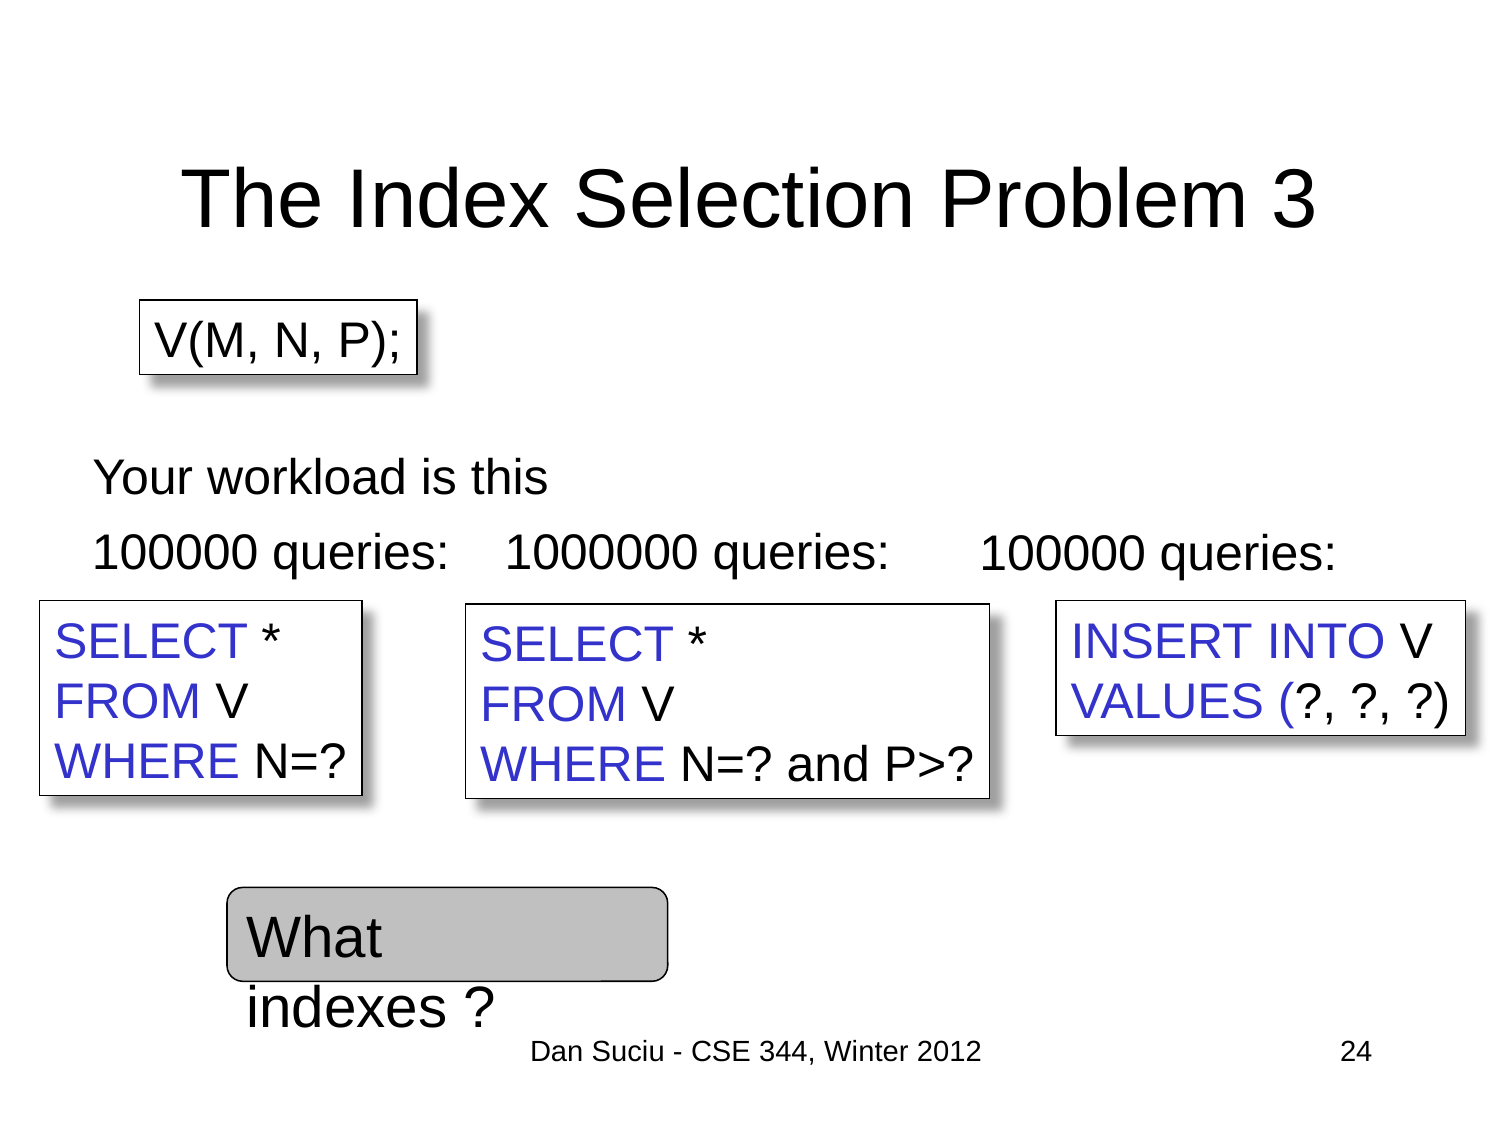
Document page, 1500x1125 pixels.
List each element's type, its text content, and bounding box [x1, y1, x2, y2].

text_box 100000 queries: [964, 513, 1353, 588]
text_box 1000000 queries: [489, 512, 906, 588]
text_box SELECT * FROM V WHERE N=? [39, 600, 362, 796]
text_box INSERT INTO V VALUES (?, ?, ?) [1055, 600, 1466, 736]
text_box Your workload is this [77, 437, 564, 513]
title The Index Selection Problem 3 [112, 99, 1388, 288]
text_box 100000 queries: [77, 513, 466, 588]
slide_number 24 [1074, 1024, 1388, 1101]
footer Dan Suciu - CSE 344, Winter 2012 [474, 1024, 1038, 1101]
text_box SELECT * FROM V WHERE N=? and P>? [465, 603, 990, 799]
text_box V(M, N, P); [139, 299, 417, 375]
text_box What indexes ? [227, 887, 668, 982]
